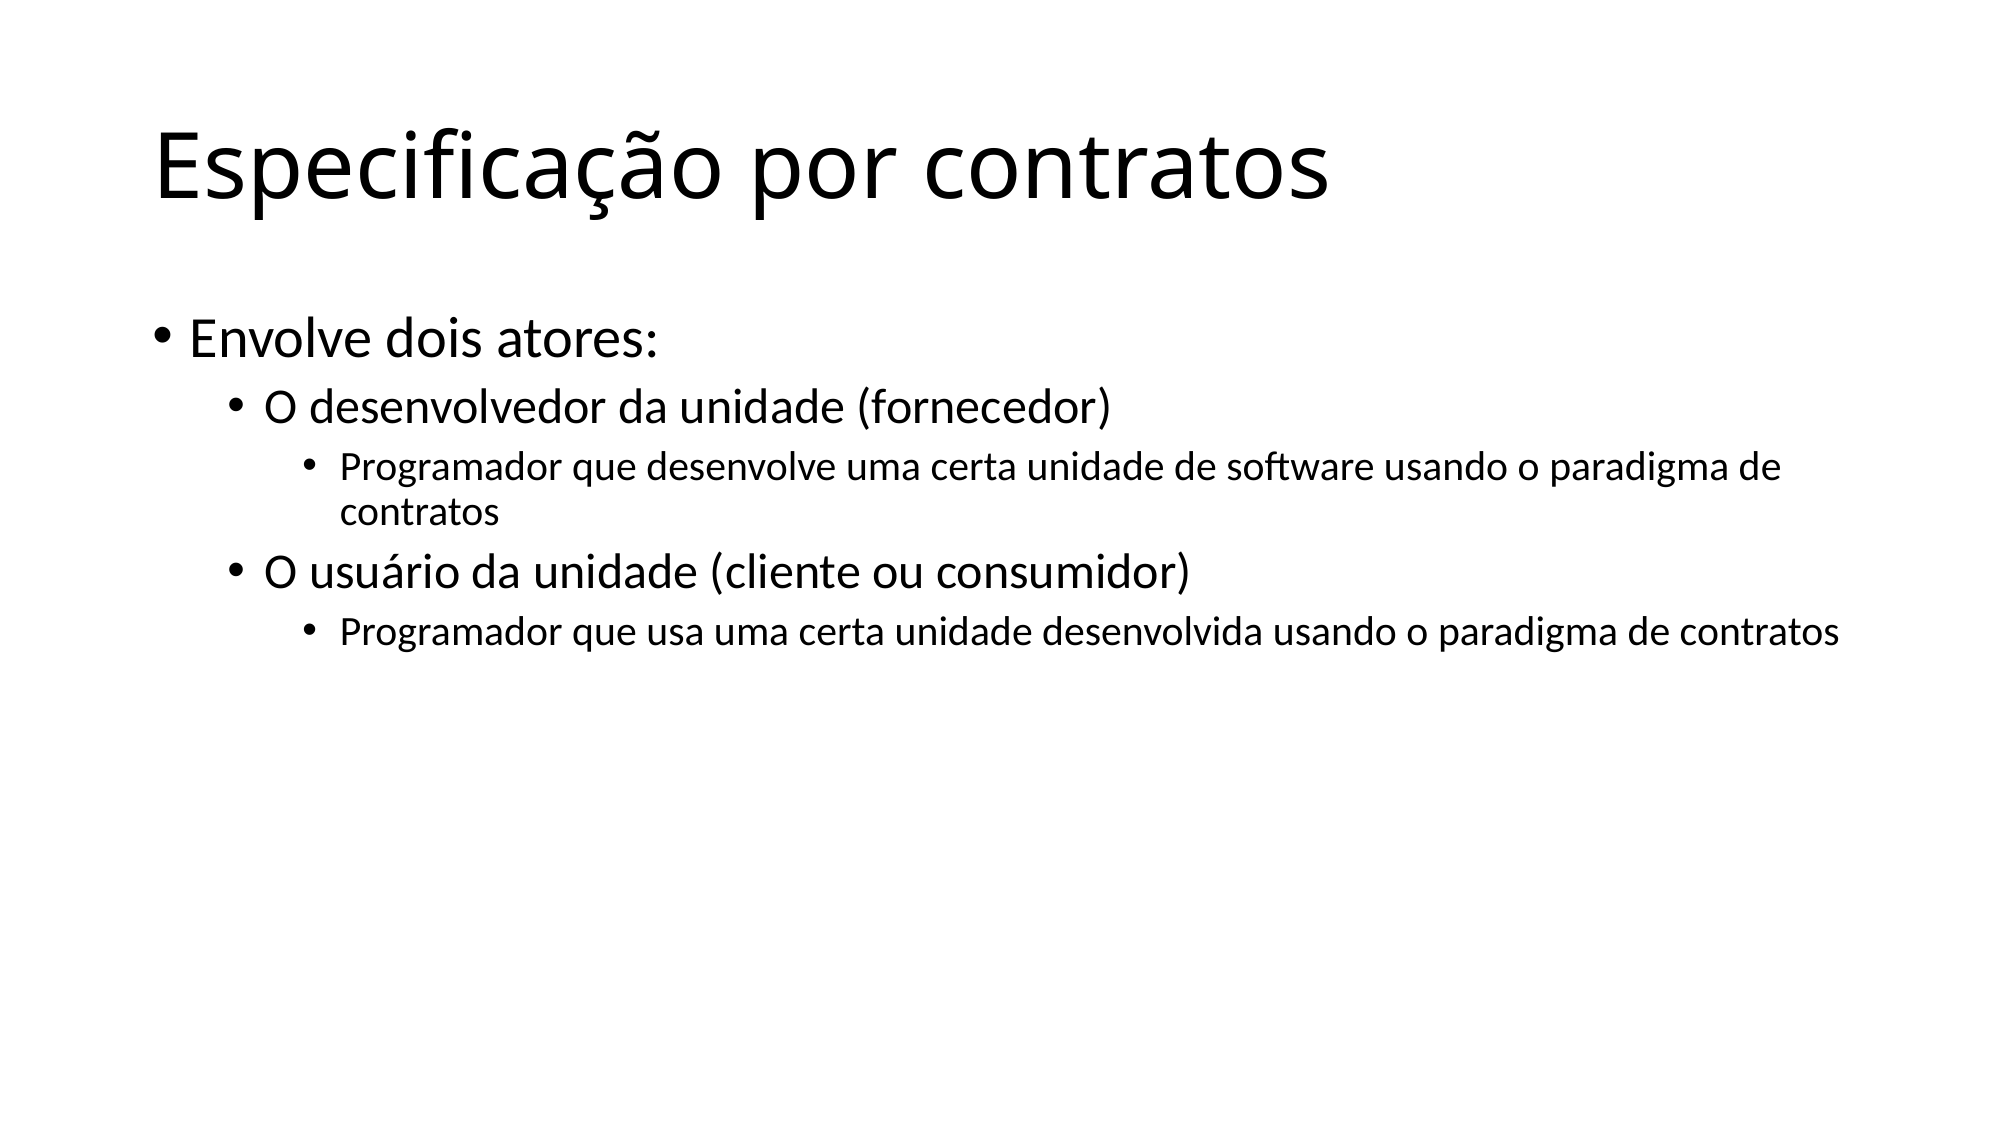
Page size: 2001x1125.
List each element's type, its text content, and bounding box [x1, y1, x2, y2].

title Especificação por contratos [137, 59, 1863, 278]
list Envolve dois atores: O desenvolvedor da unidade (fornecedor) Programador que desenvolve uma certa unidade de software usando o paradigma de contratos O usuário da unidade (cliente ou consumidor) Programador que usa uma certa unidade desenvolvida usando o paradigma de contratos [137, 299, 1863, 1014]
